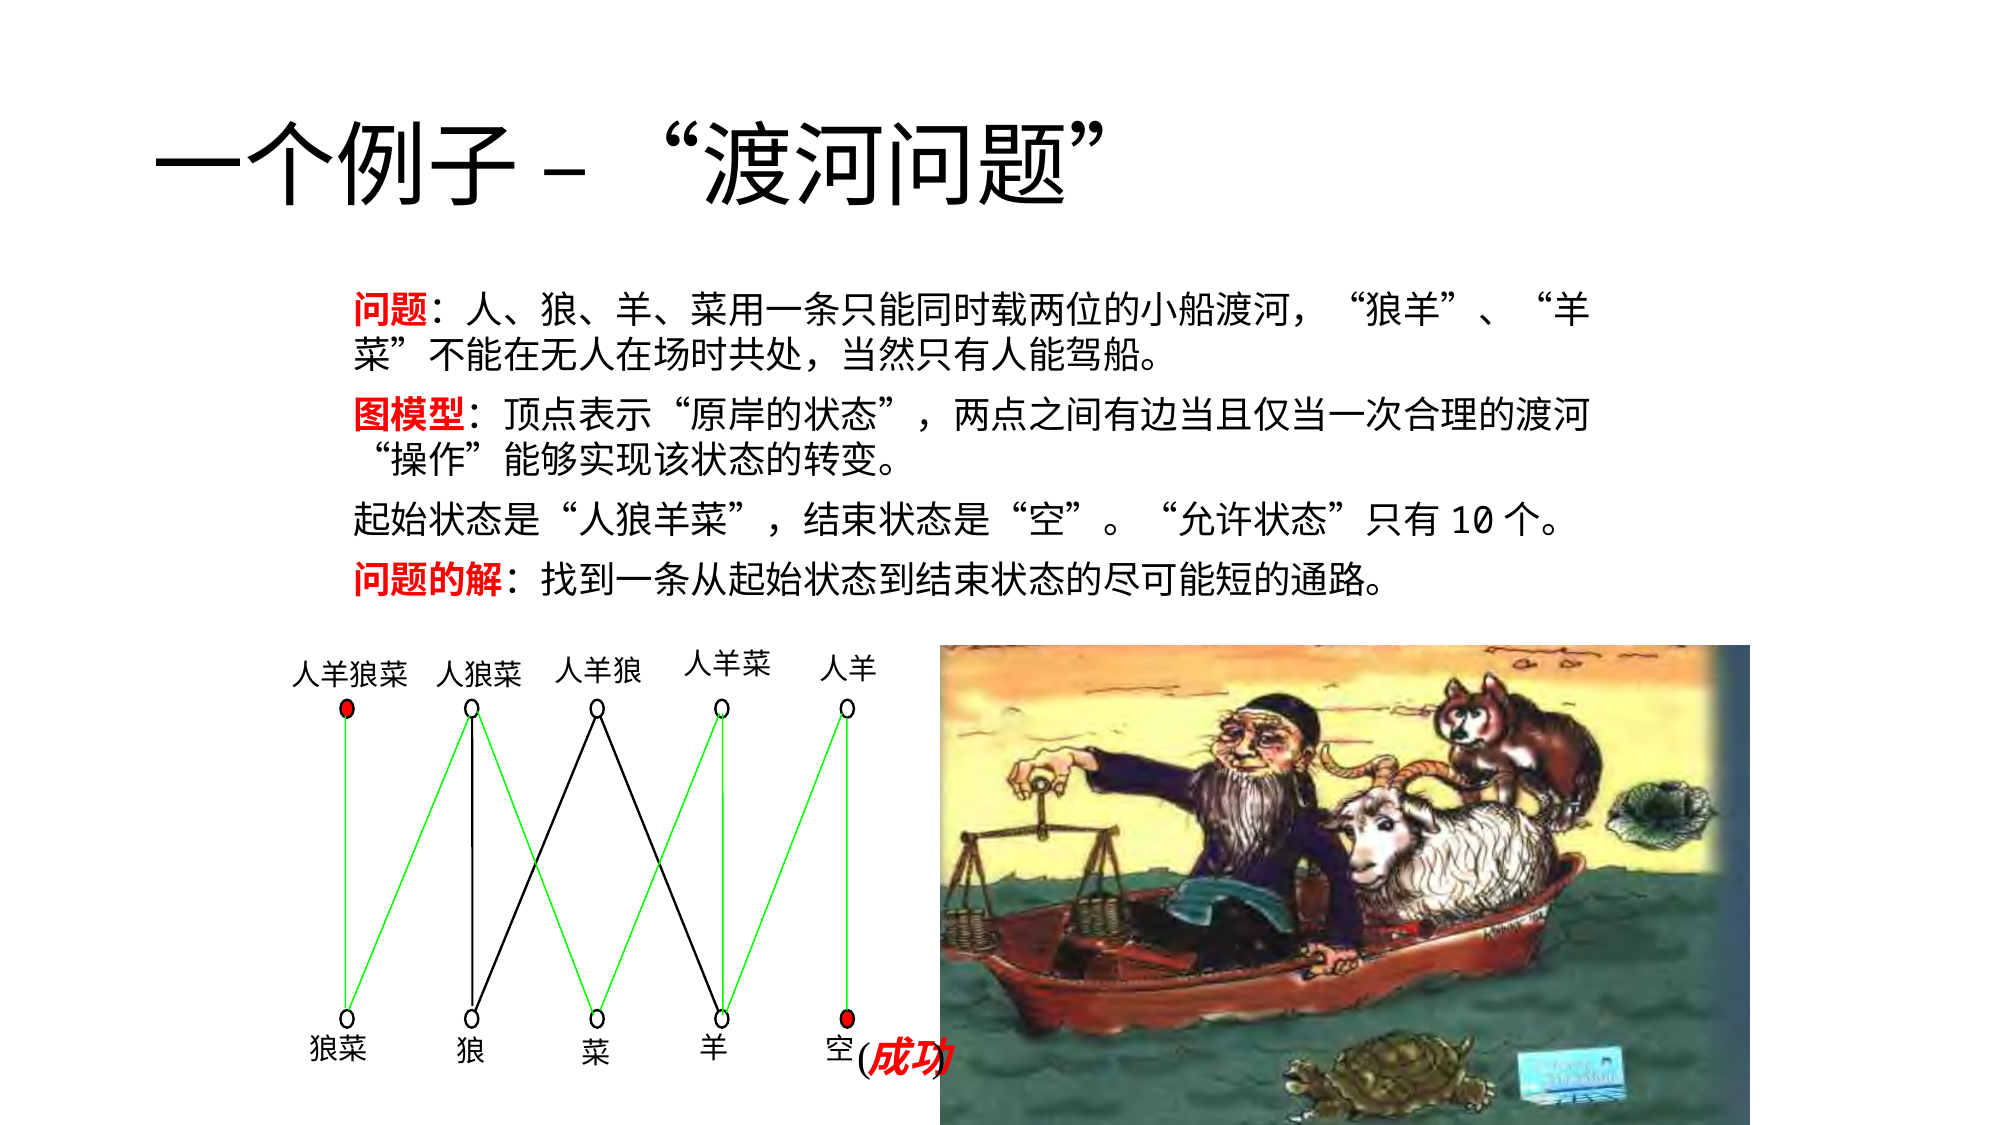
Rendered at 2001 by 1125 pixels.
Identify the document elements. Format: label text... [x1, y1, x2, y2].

picture [940, 645, 1750, 1125]
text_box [291, 645, 953, 1082]
text_box 问题：人、狼、羊、菜用一条只能同时载两位的小船渡河，“狼羊”、“羊菜”不能在无人在场时共处，当然只有人能驾船。 图模型：顶点表示“原岸的状态”，两点之间有边当且仅当一次合理的渡河“操作”能够实现该状态的转变。 起始状态是“人狼羊菜”，结束状态是“空”。“允许状态”只有10个。 问题的解：找到一条从起始状态到结束状态的尽可能短的通路。 [338, 278, 1662, 609]
title 一个例子 – “渡河问题” [137, 59, 1863, 278]
